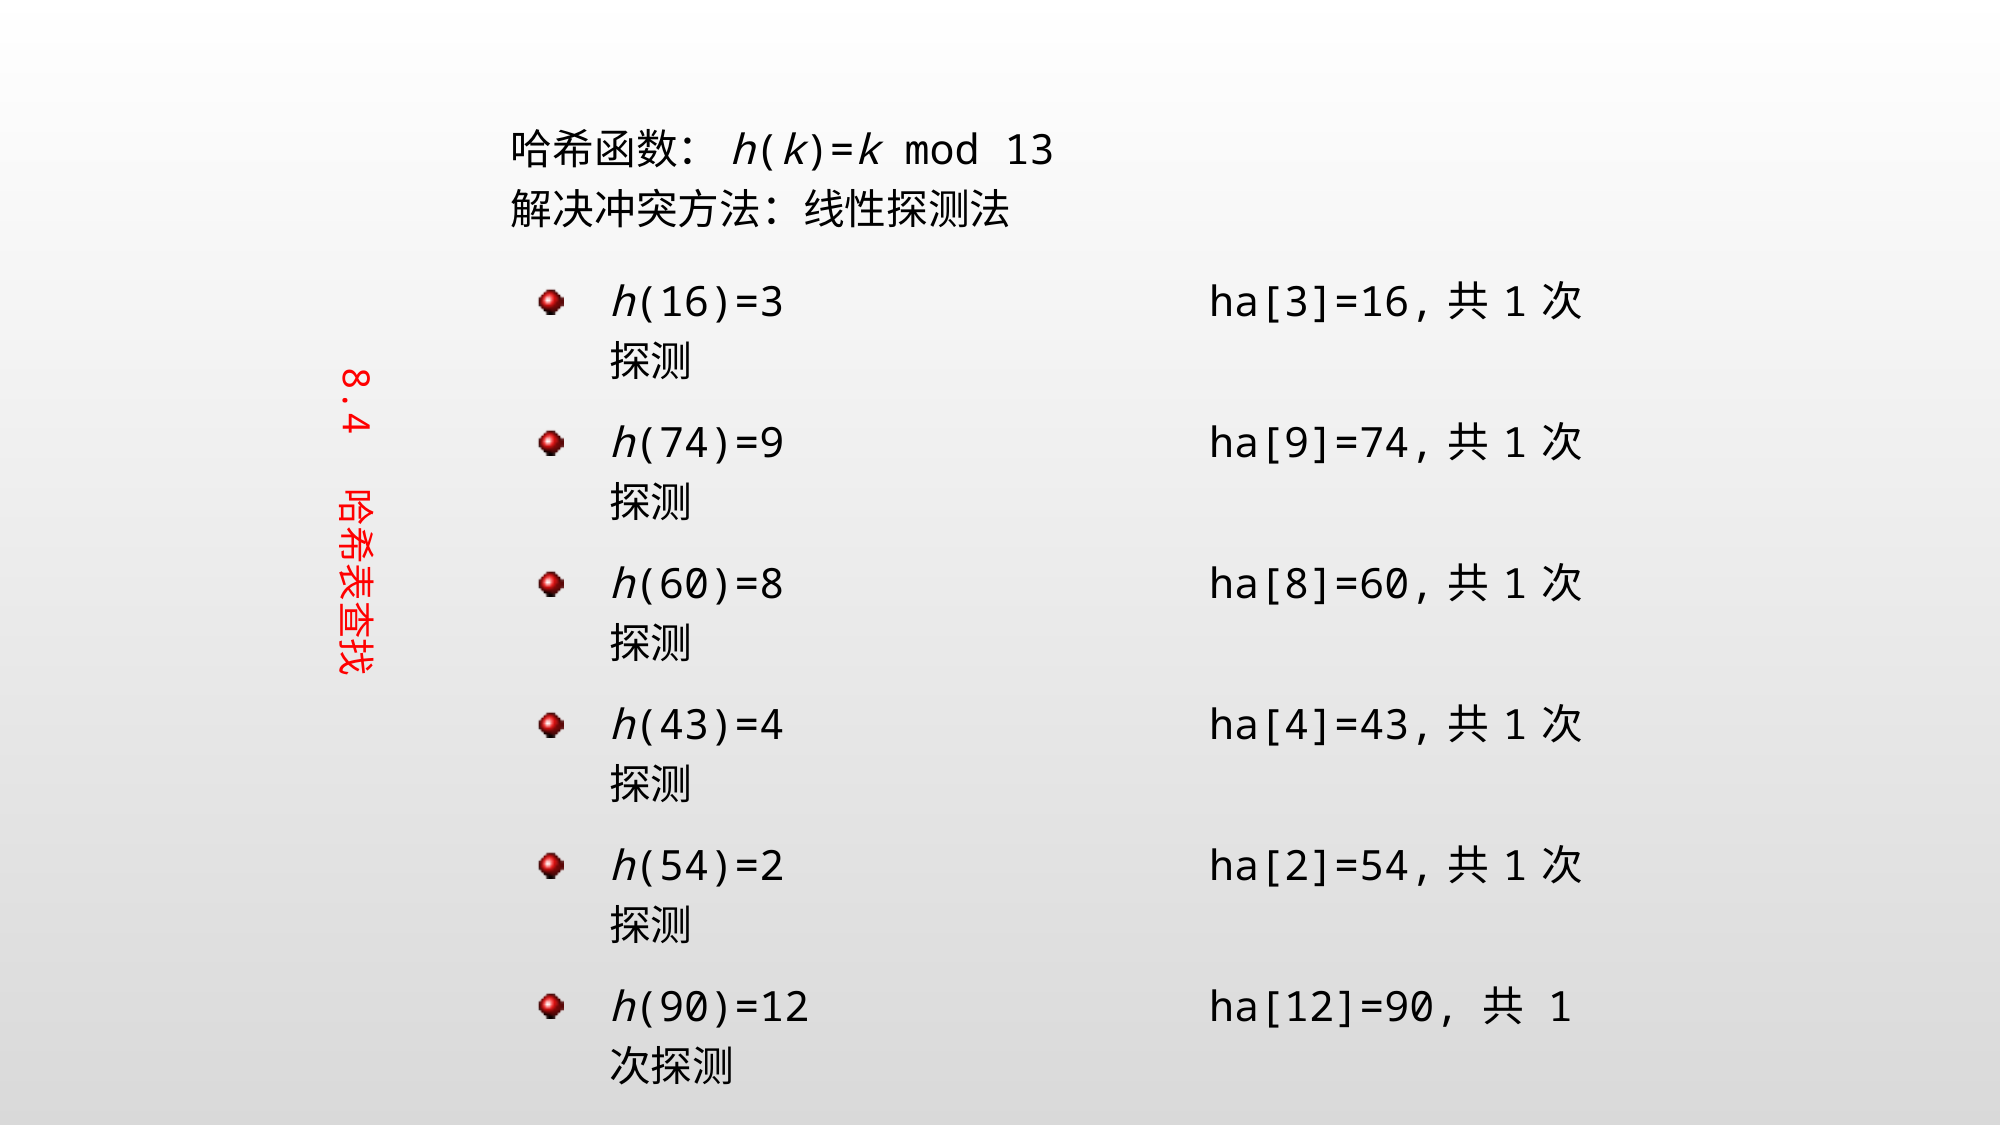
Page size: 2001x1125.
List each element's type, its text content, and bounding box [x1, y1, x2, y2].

picture [534, 708, 564, 738]
text_box 8.4 哈希表查找 [312, 292, 388, 750]
picture [534, 848, 564, 879]
picture [534, 426, 564, 456]
picture [534, 285, 564, 315]
picture [534, 989, 564, 1019]
text_box h(16)=3 ha[3]=16,共1次探测 h(74)=9 ha[9]=74,共1次探测 h(60)=8 ha[8]=60,共1次探测 h(43)=4 ha[4]=43,共1次探测 h(54)=2 ha[2]=54,共1次探测 h(90)=12 ha[12]=90,共1次探测 h(46)=7 ha[7]=46,共1次探测 h(31)=5 ha[5]=31,共1次探测 [519, 257, 1598, 1125]
text_box 哈希函数：h(k)=k mod 13 解决冲突方法：线性探测法 [496, 105, 1282, 241]
picture [534, 567, 564, 597]
